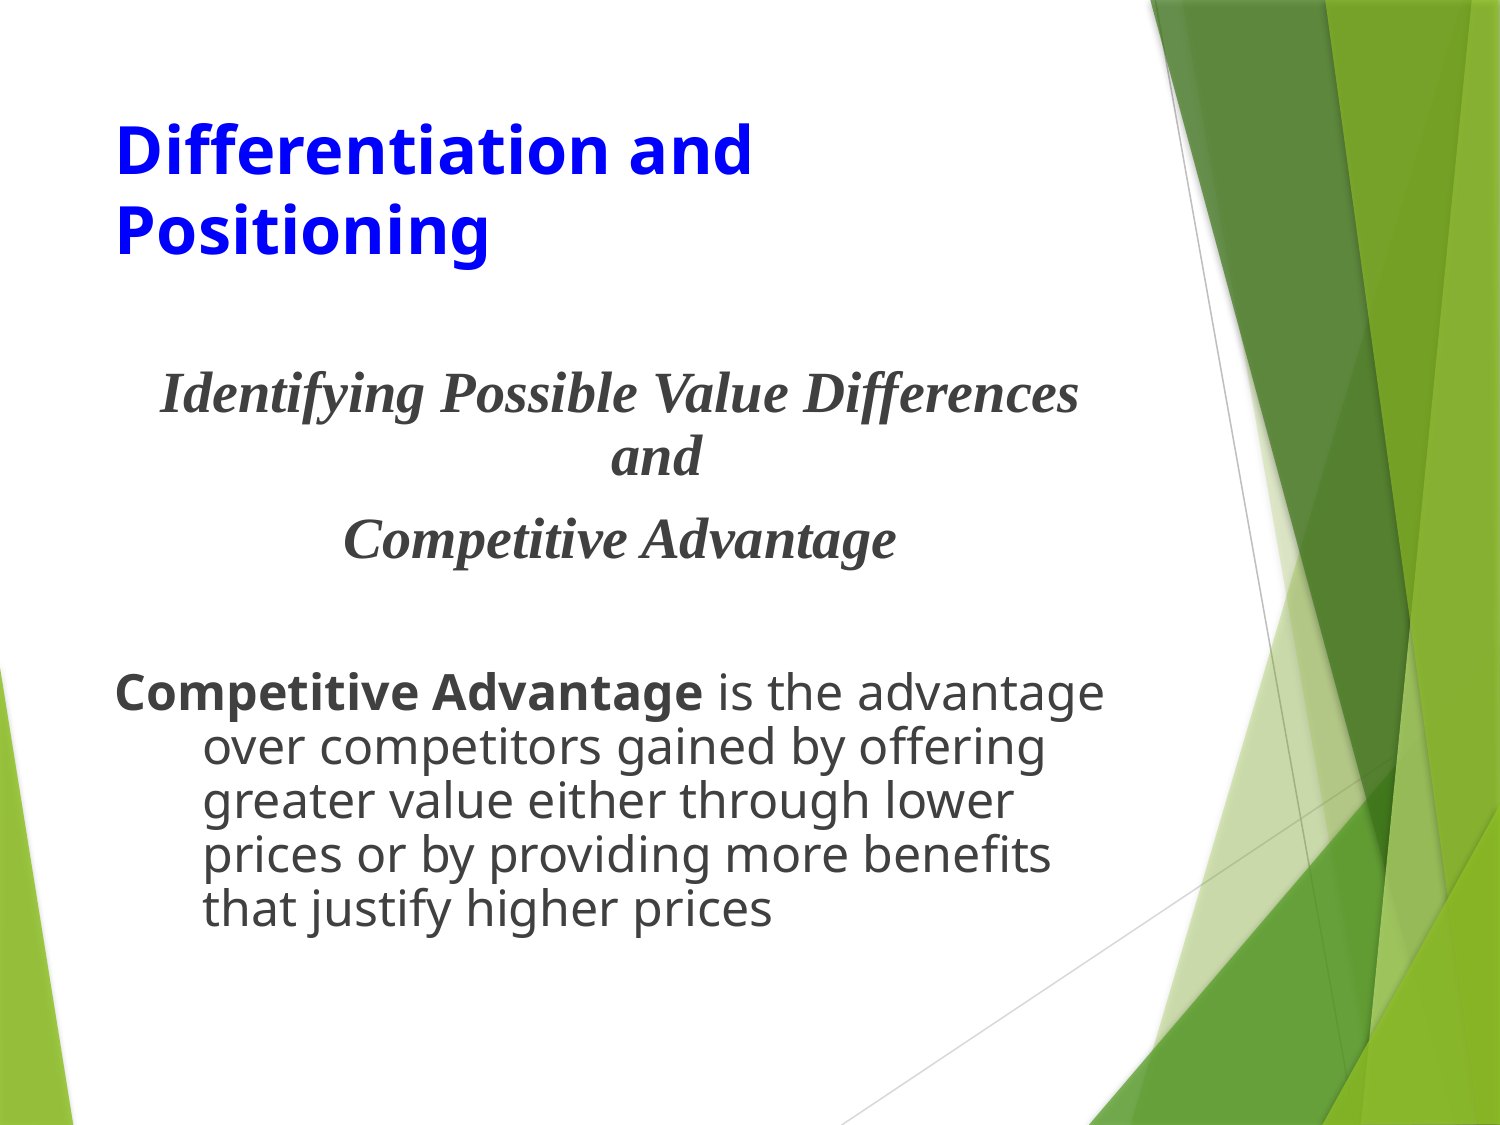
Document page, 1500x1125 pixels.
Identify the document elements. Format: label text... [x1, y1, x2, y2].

list Identifying Possible Value Differences and Competitive Advantage Competitive Advantage is the advantage over competitors gained by offering greater value either through lower prices or by providing more benefits that justify higher prices [99, 354, 1142, 992]
title Differentiation and Positioning [99, 99, 1142, 317]
